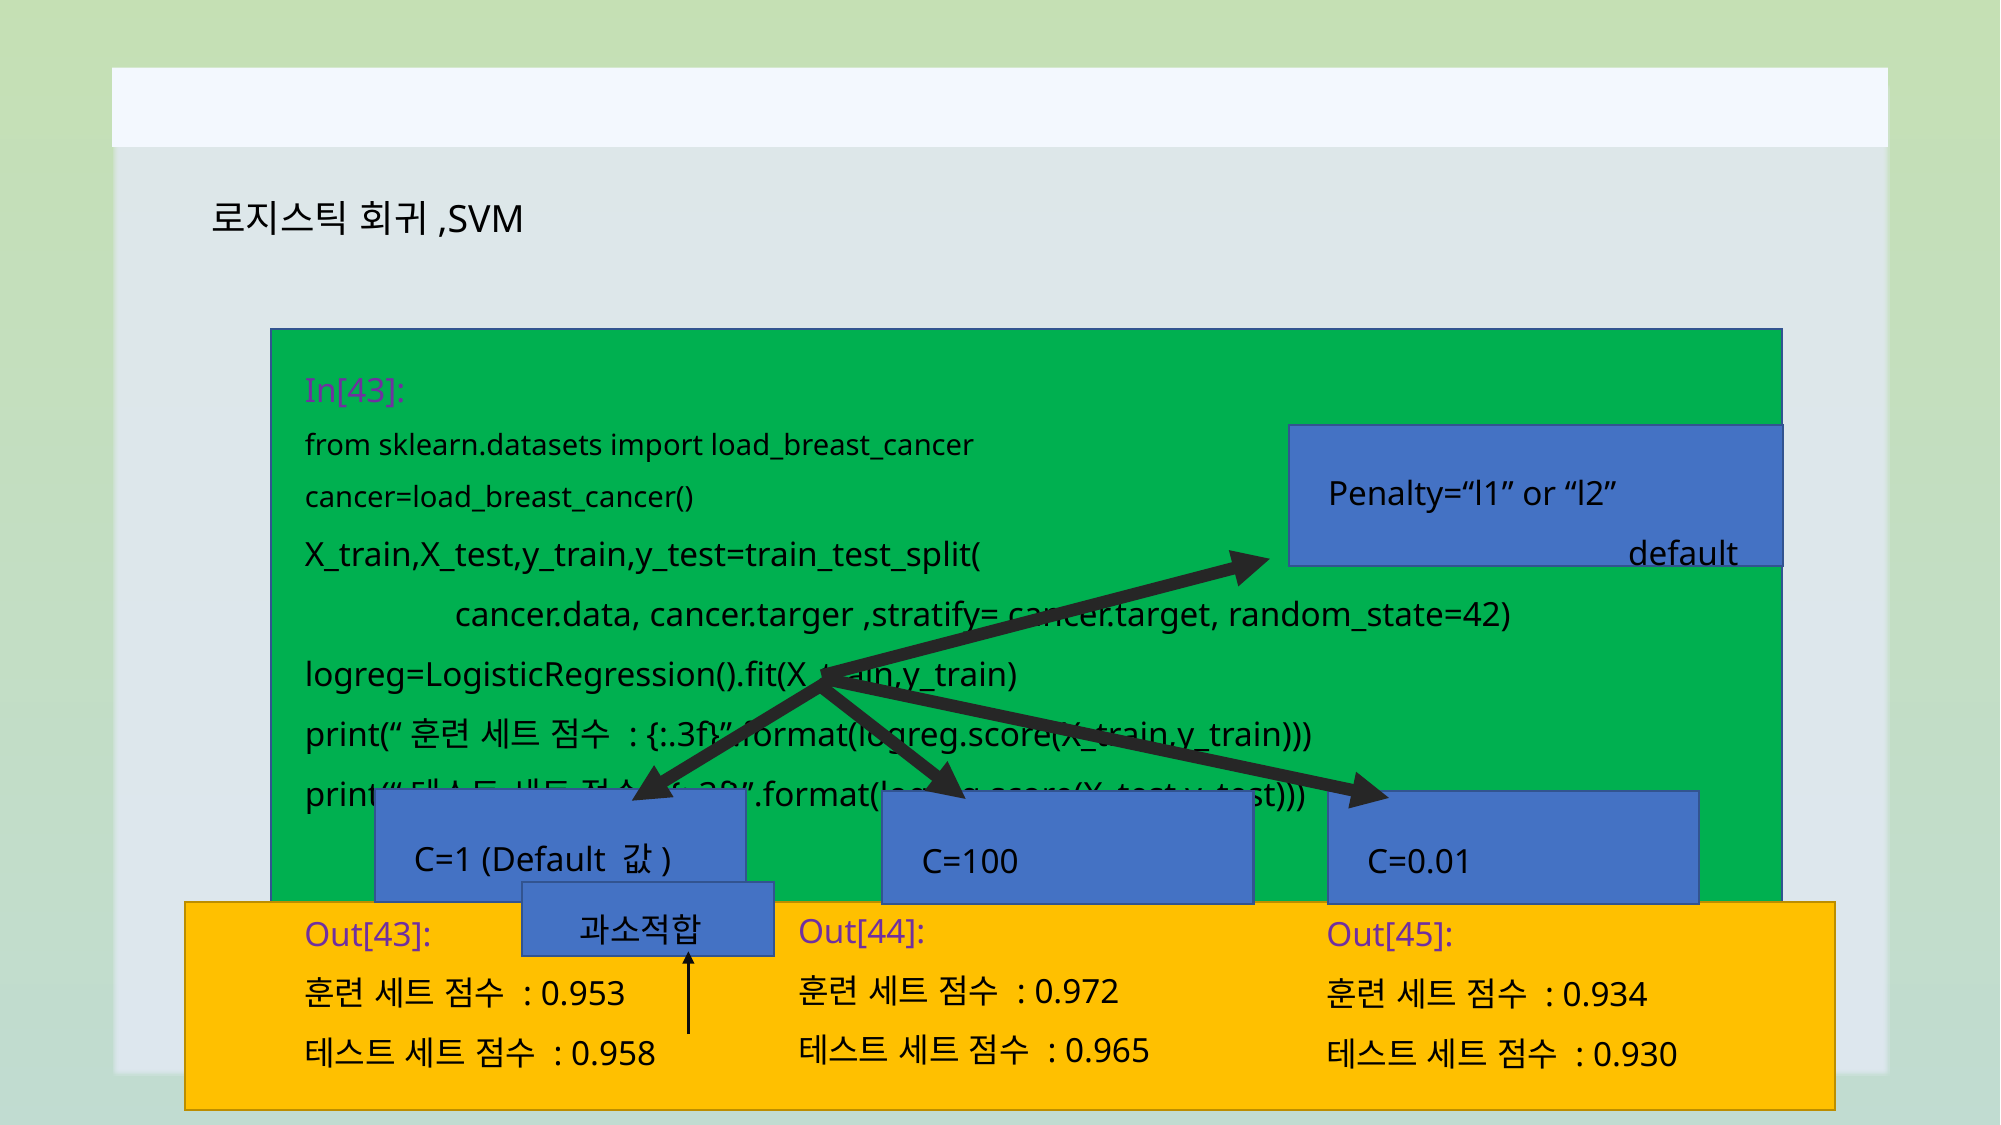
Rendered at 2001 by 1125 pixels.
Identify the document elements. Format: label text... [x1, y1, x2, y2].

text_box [631, 678, 834, 801]
text_box In[43]: from sklearn.datasets import load_breast_cancer cancer=load_breast_cancer() X_train,X_test,y_train,y_test=train_test_split( cancer.data, cancer.targer ,stratify= cancer.target, random_state=42) logreg=LogisticRegression().fit(X_train,y_train) print(“훈련 세트 점수 : {:.3f}”.format(logreg.score(X_train,y_train))) print(“테스트 세트 점수 :{:.3f}”.format(logreg.score(X_test,y_test))) [289, 341, 1920, 845]
text_box Out[45]: 훈련 세트 점수 : 0.934 테스트 세트 점수 : 0.930 [1311, 885, 1905, 1125]
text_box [821, 678, 1390, 798]
text_box C=100 [906, 812, 1298, 879]
text_box [1288, 424, 1784, 567]
text_box Out[43]: 훈련 세트 점수 : 0.953 테스트 세트 점수 : 0.958 [289, 885, 883, 1125]
text_box C=1 (Default 값) [399, 810, 722, 877]
text_box [270, 328, 1783, 901]
text_box [117, 148, 1886, 1073]
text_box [821, 558, 1270, 676]
text_box 로지스틱 회귀,SVM [196, 164, 1939, 450]
text_box Penalty=“l1” or “l2” default [1313, 444, 1836, 567]
text_box 과소적합 [564, 881, 888, 948]
text_box Out[44]: 훈련 세트 점수 : 0.972 테스트 세트 점수 : 0.965 [783, 882, 1377, 1122]
text_box [374, 788, 747, 885]
text_box [521, 881, 775, 957]
text_box C=0.01 [1352, 812, 1762, 879]
text_box [111, 67, 1889, 148]
text_box [881, 798, 1255, 882]
text_box [184, 901, 289, 1111]
text_box [1327, 790, 1700, 885]
